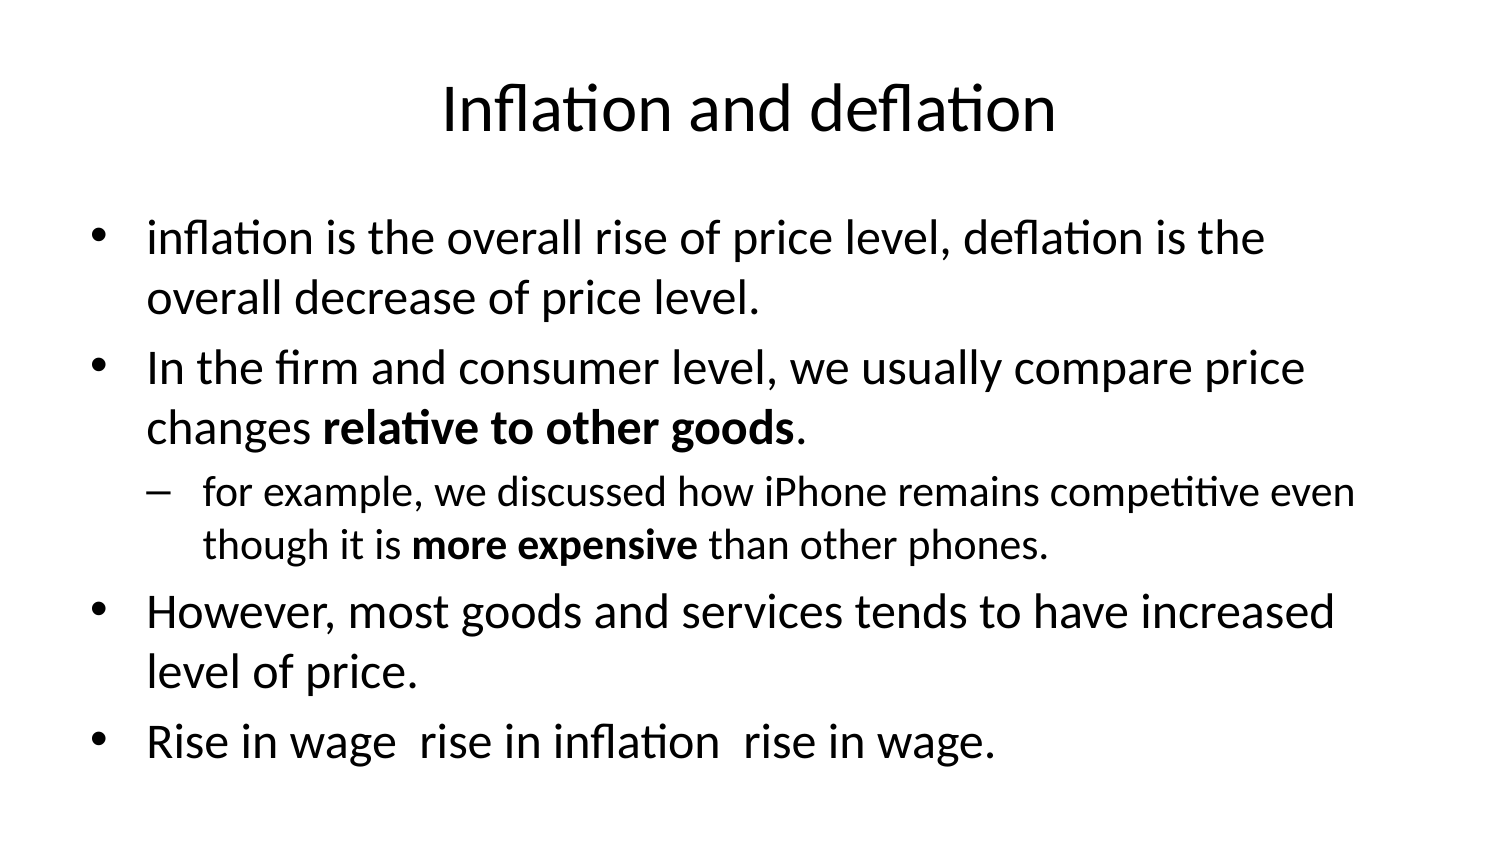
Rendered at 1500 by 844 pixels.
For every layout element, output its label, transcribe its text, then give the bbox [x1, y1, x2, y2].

title Inflation and deflation [75, 33, 1425, 175]
